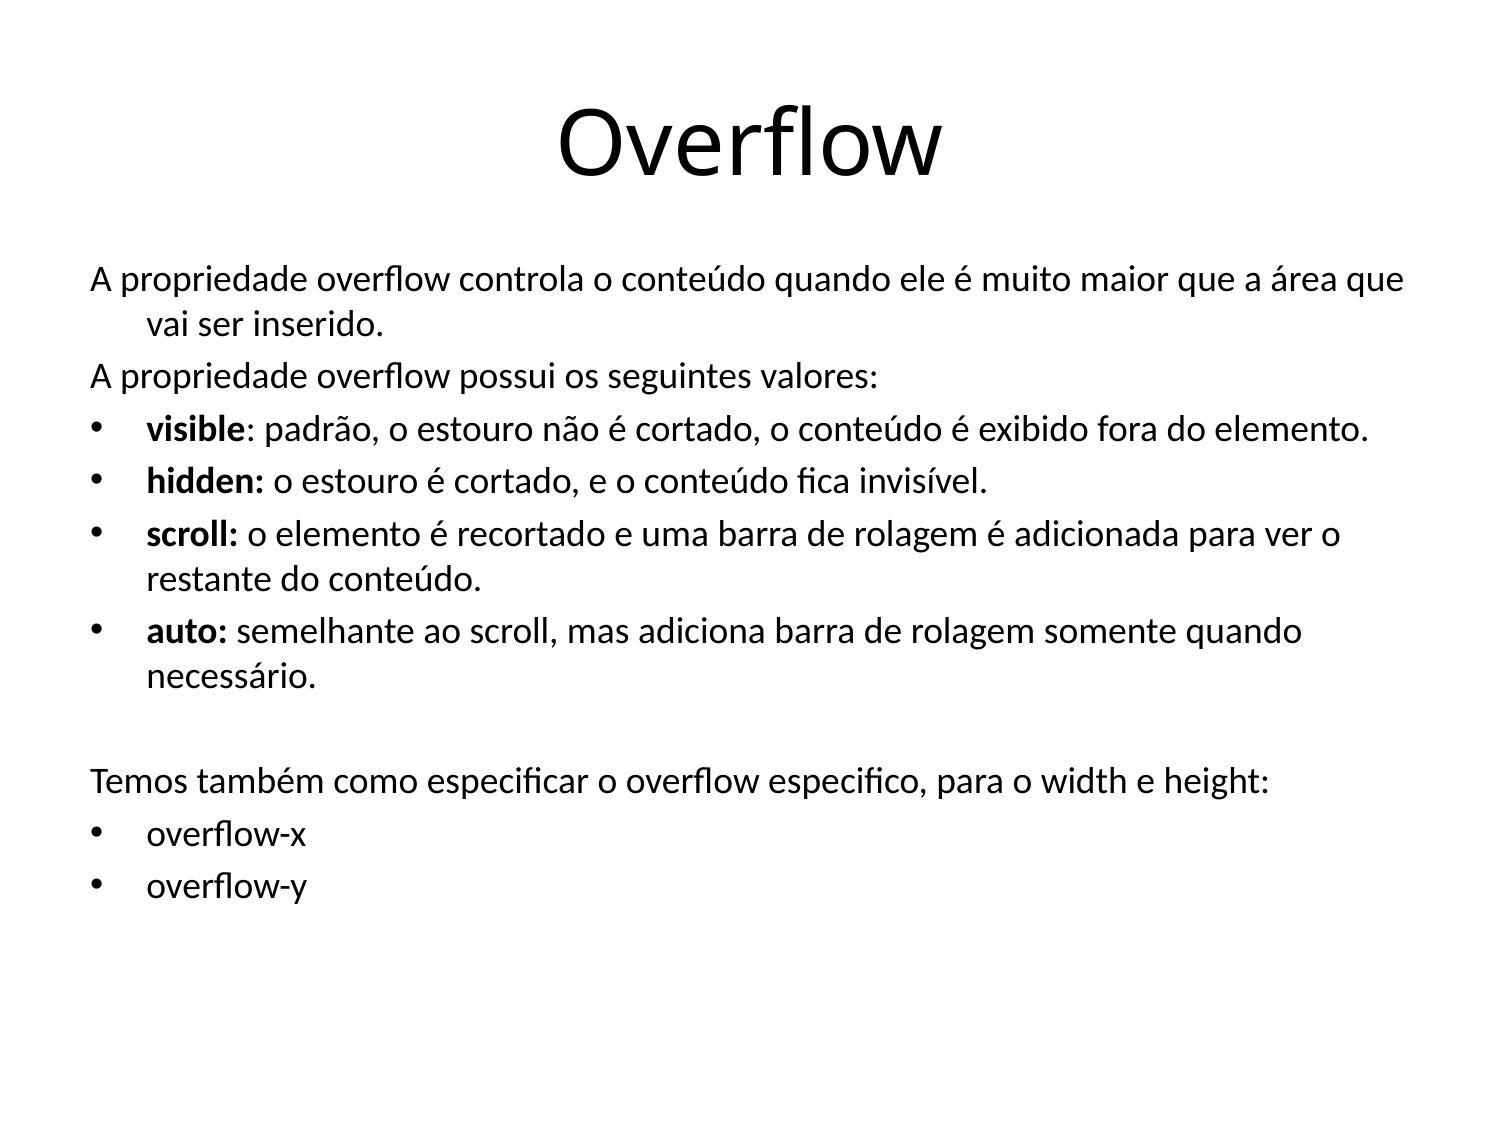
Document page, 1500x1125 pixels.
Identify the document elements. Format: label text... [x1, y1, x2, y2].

title Overflow [75, 45, 1425, 233]
list A propriedade overflow controla o conteúdo quando ele é muito maior que a área que vai ser inserido. A propriedade overflow possui os seguintes valores: visible: padrão, o estouro não é cortado, o conteúdo é exibido fora do elemento. hidden: o estouro é cortado, e o conteúdo fica invisível. scroll: o elemento é recortado e uma barra de rolagem é adicionada para ver o restante do conteúdo. auto: semelhante ao scroll, mas adiciona barra de rolagem somente quando necessário. Temos também como especificar o overflow especifico, para o width e height: overflow-x overflow-y [75, 246, 1442, 1067]
